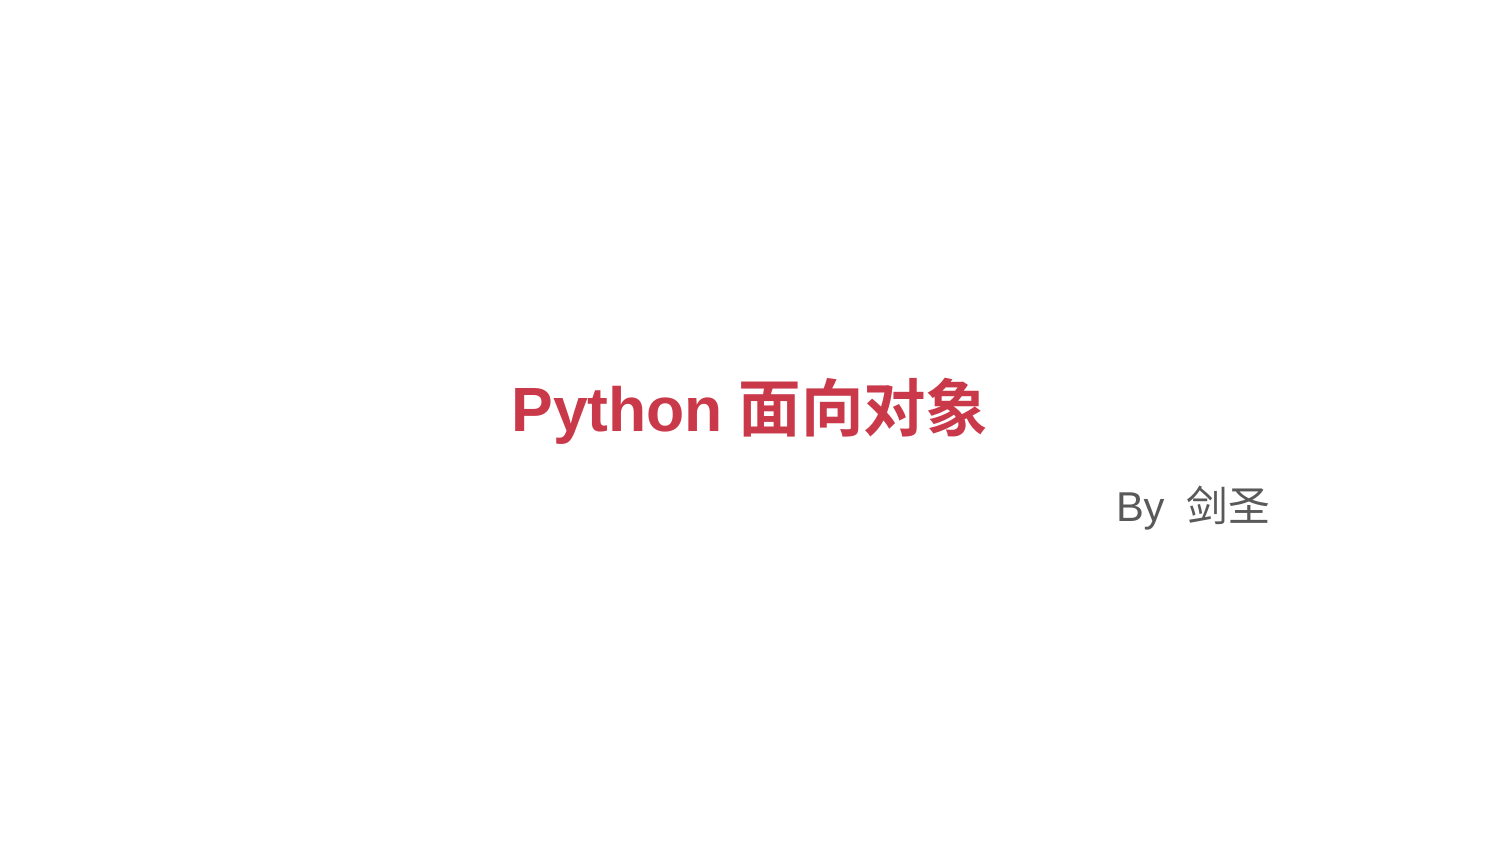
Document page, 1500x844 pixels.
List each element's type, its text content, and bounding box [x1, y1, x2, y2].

subtitle By 剑圣 [51, 464, 1449, 595]
title Python面向对象 [51, 122, 1449, 459]
